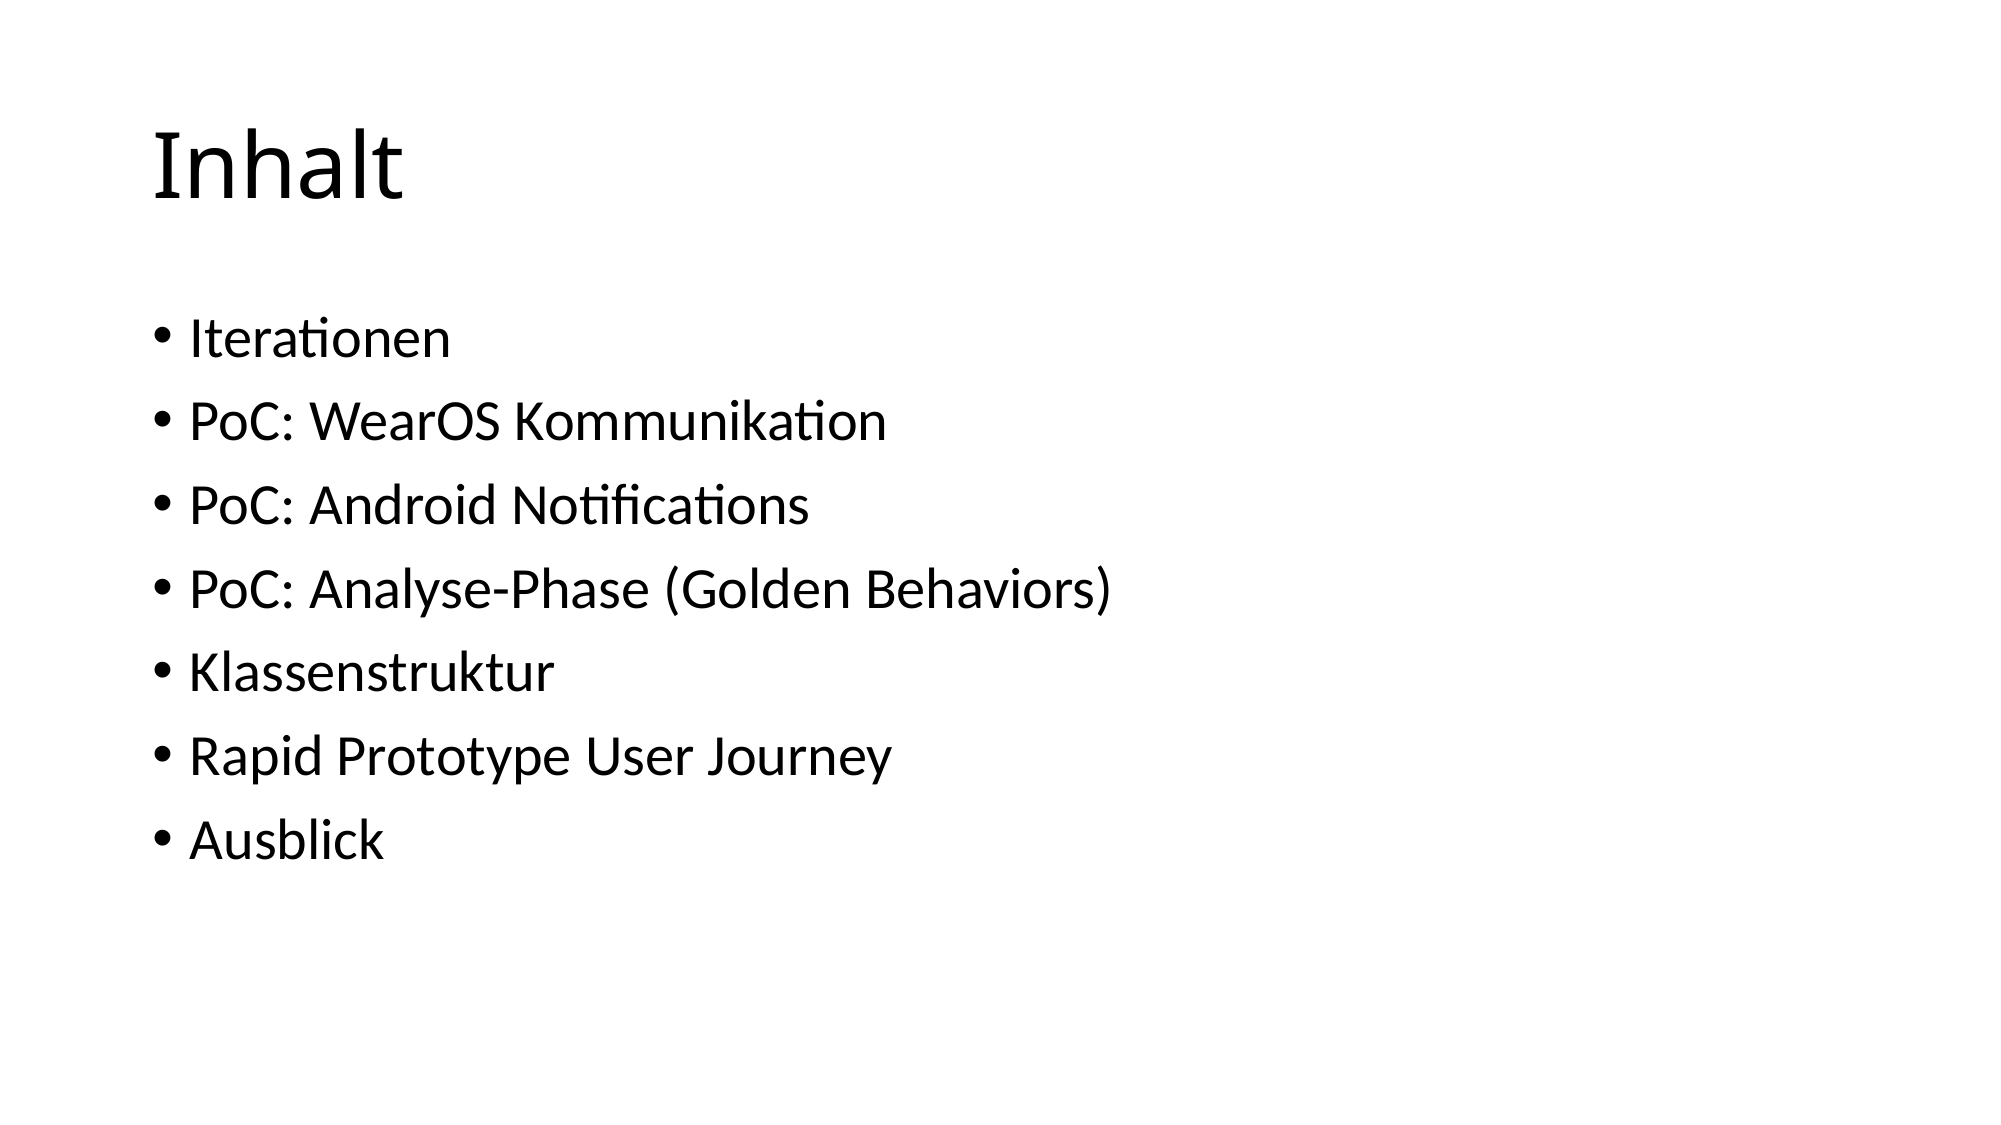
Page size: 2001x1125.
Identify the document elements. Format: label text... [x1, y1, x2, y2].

title Inhalt [137, 59, 1863, 278]
list Iterationen PoC: WearOS Kommunikation PoC: Android Notifications PoC: Analyse-Phase (Golden Behaviors) Klassenstruktur Rapid Prototype User Journey Ausblick [137, 299, 1863, 1014]
